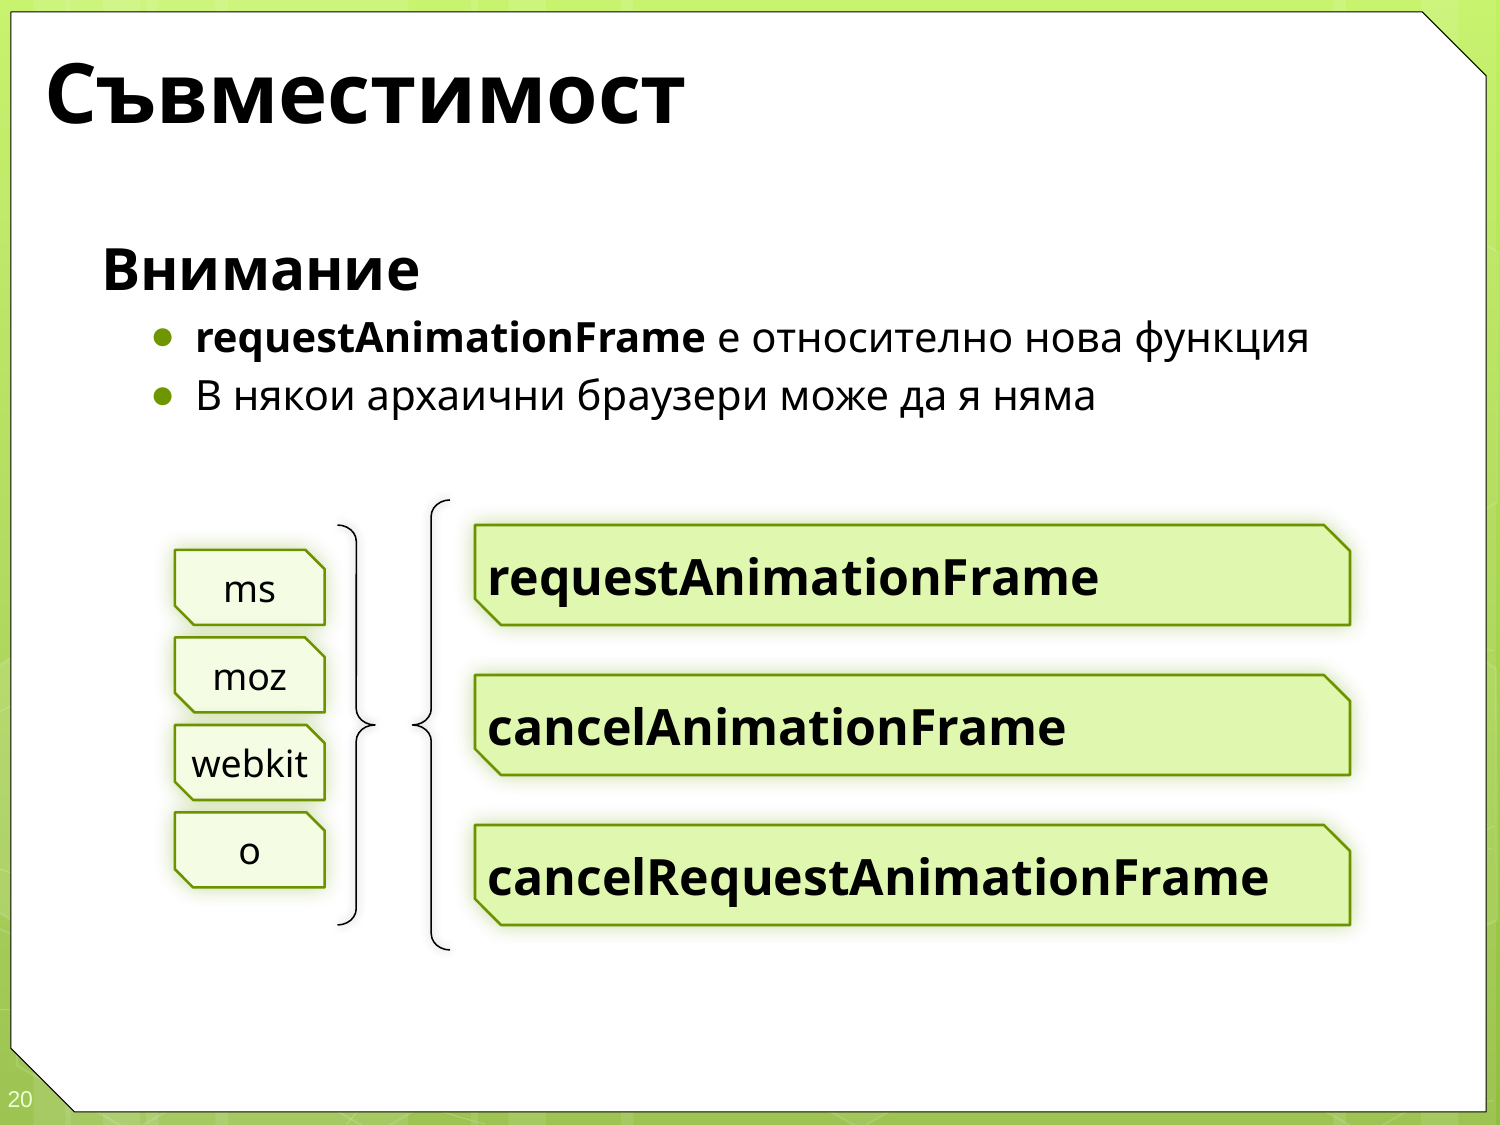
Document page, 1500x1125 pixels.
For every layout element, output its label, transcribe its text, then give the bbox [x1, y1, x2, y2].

text_box webkit [173, 723, 326, 802]
text_box cancelAnimationFrame [473, 673, 1352, 777]
text_box requestAnimationFrame [473, 523, 1352, 627]
text_box ms [173, 548, 326, 627]
text_box cancelRequestAnimationFrame [473, 823, 1352, 927]
list Внимание requestAnimationFrame е относително нова функция В някои архаични браузери може да я няма [75, 224, 1488, 1113]
text_box o [173, 811, 326, 889]
text_box moz [173, 636, 326, 714]
text_box [411, 499, 451, 951]
text_box [337, 524, 376, 926]
title Съвместимост [29, 37, 1450, 144]
